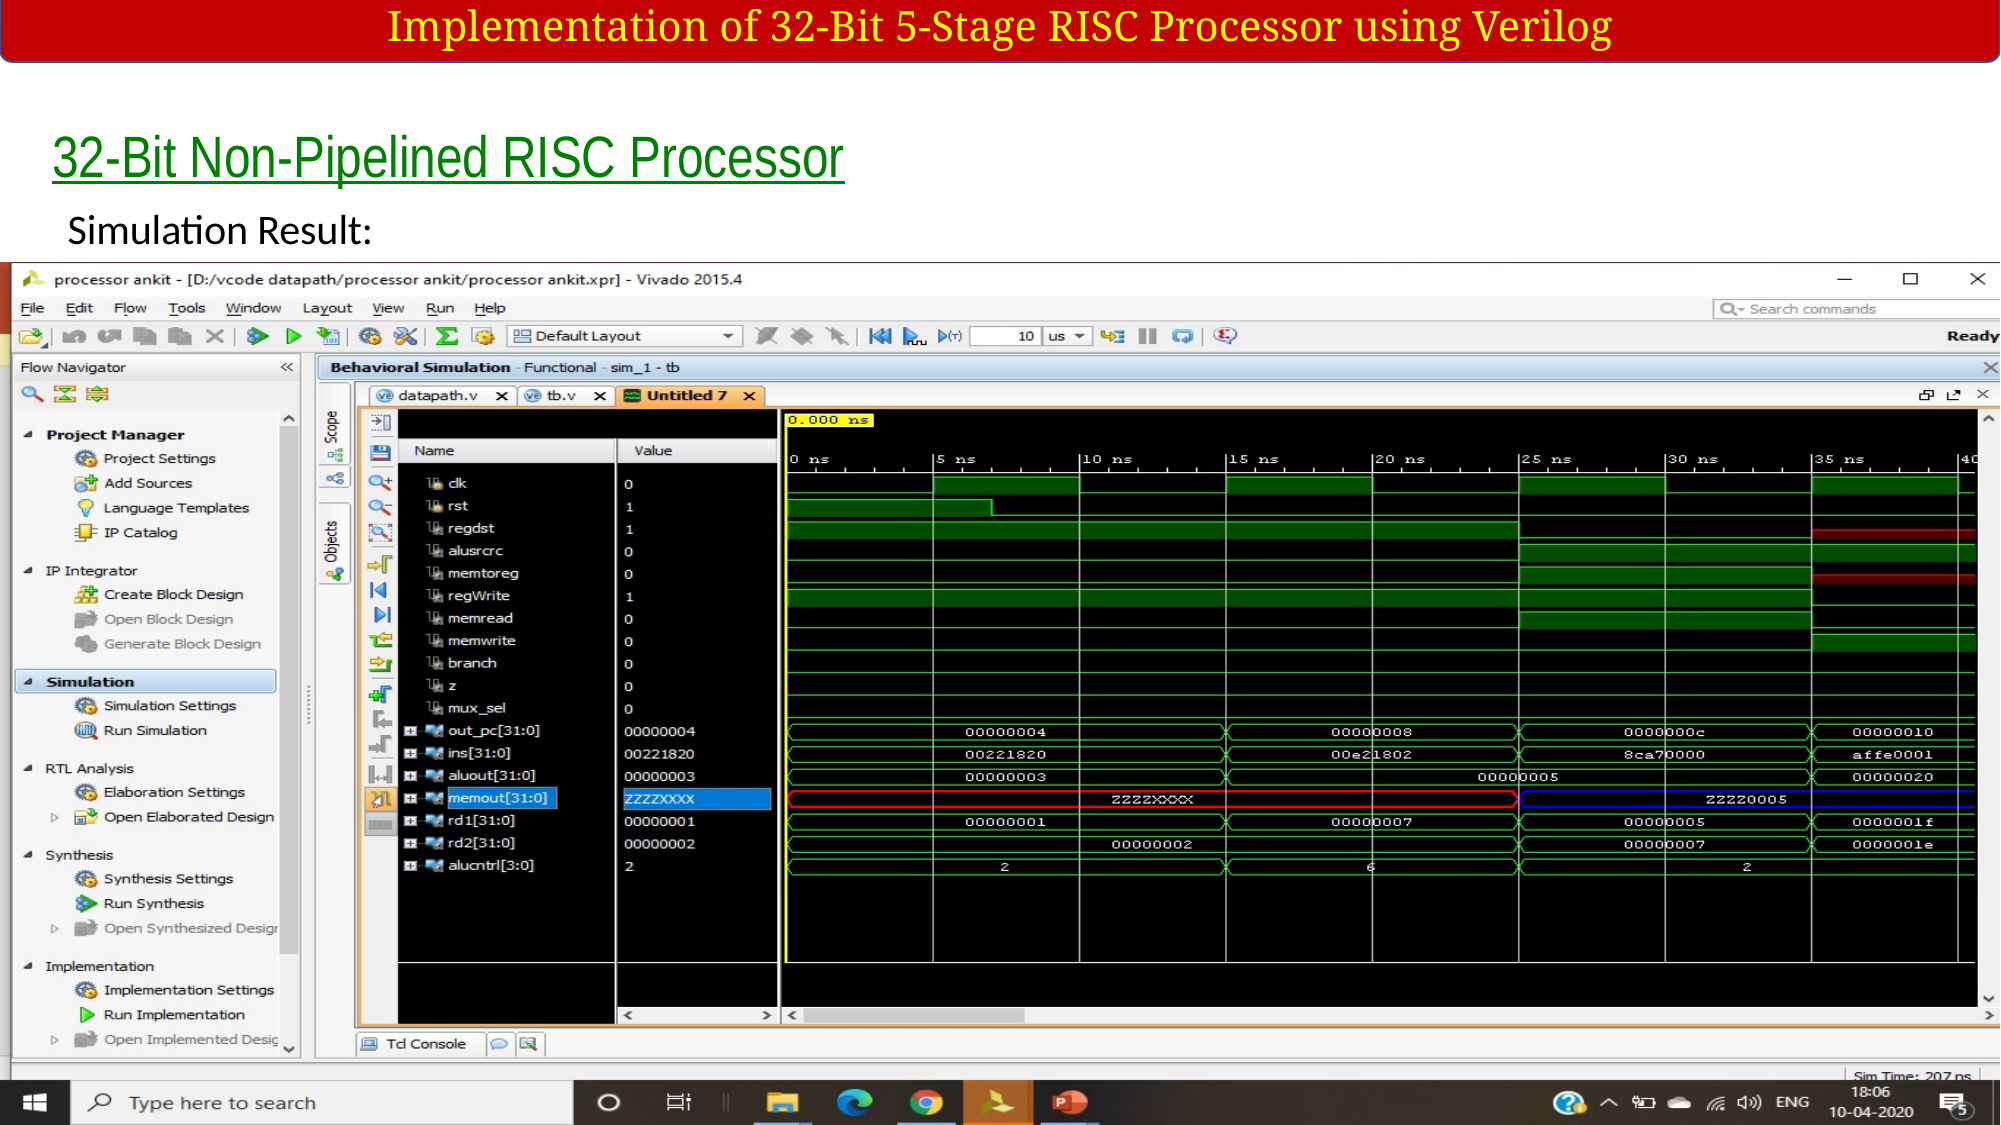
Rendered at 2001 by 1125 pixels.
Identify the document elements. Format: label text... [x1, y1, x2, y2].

text_box 32-Bit Non-Pipelined RISC Processor [37, 76, 1285, 197]
picture [0, 262, 2000, 1125]
text_box Implementation of 32-Bit 5-Stage RISC Processor using Verilog [0, 0, 2000, 63]
list Simulation Result: [52, 201, 420, 262]
